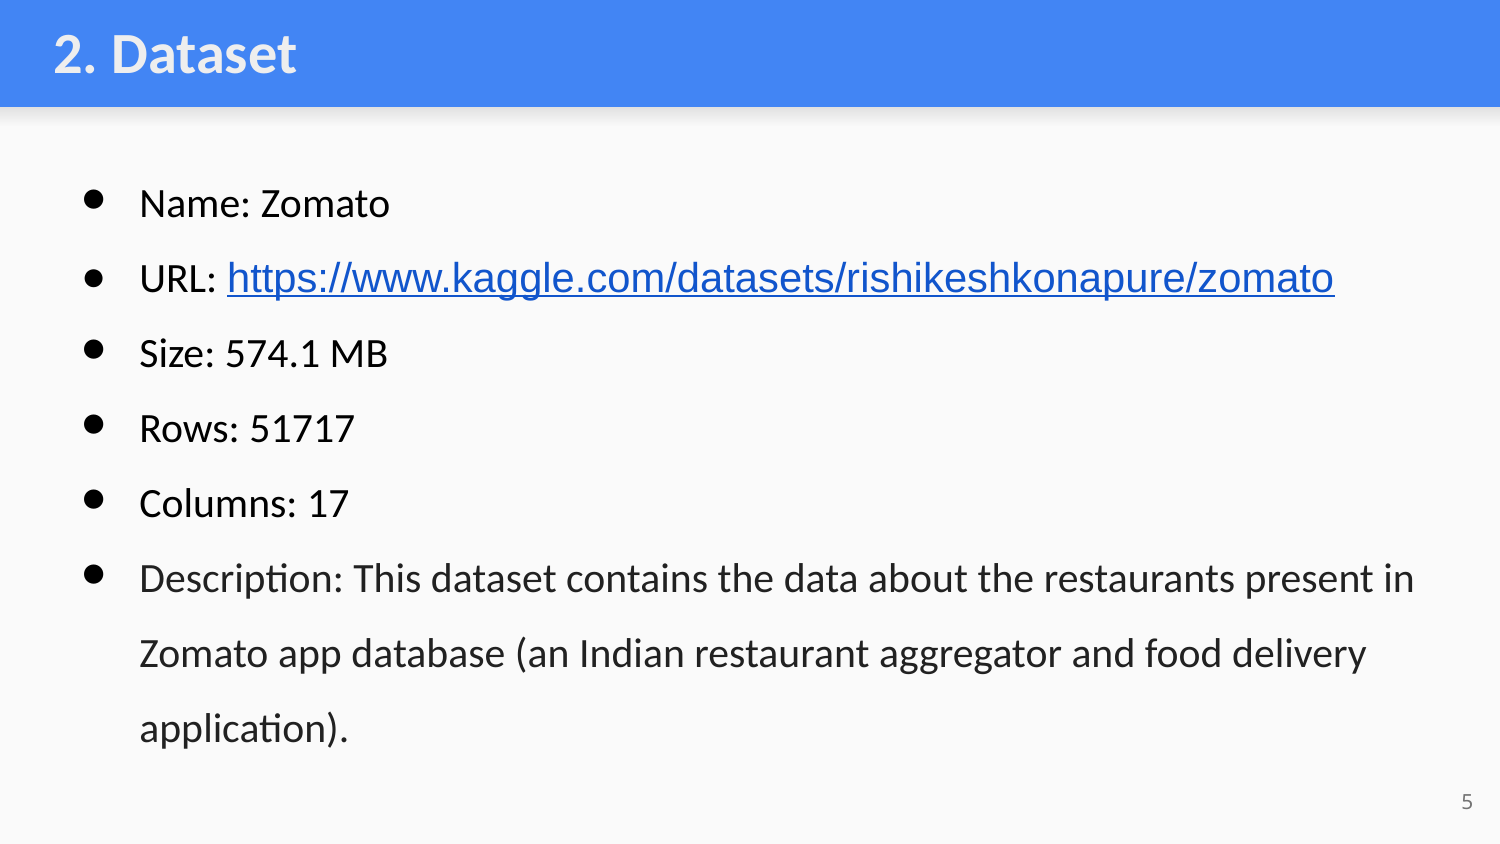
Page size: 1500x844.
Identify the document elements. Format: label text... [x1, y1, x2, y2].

slide_number ‹#› [1398, 770, 1489, 835]
text_box Name: Zomato URL: https://www.kaggle.com/datasets/rishikeshkonapure/zomato Size: 574.1 MB Rows: 51717 Columns: 17 Description: This dataset contains the data about the restaurants present in Zomato app database (an Indian restaurant aggregator and food delivery application). [49, 135, 1434, 766]
text_box 2. Dataset [38, 0, 900, 100]
